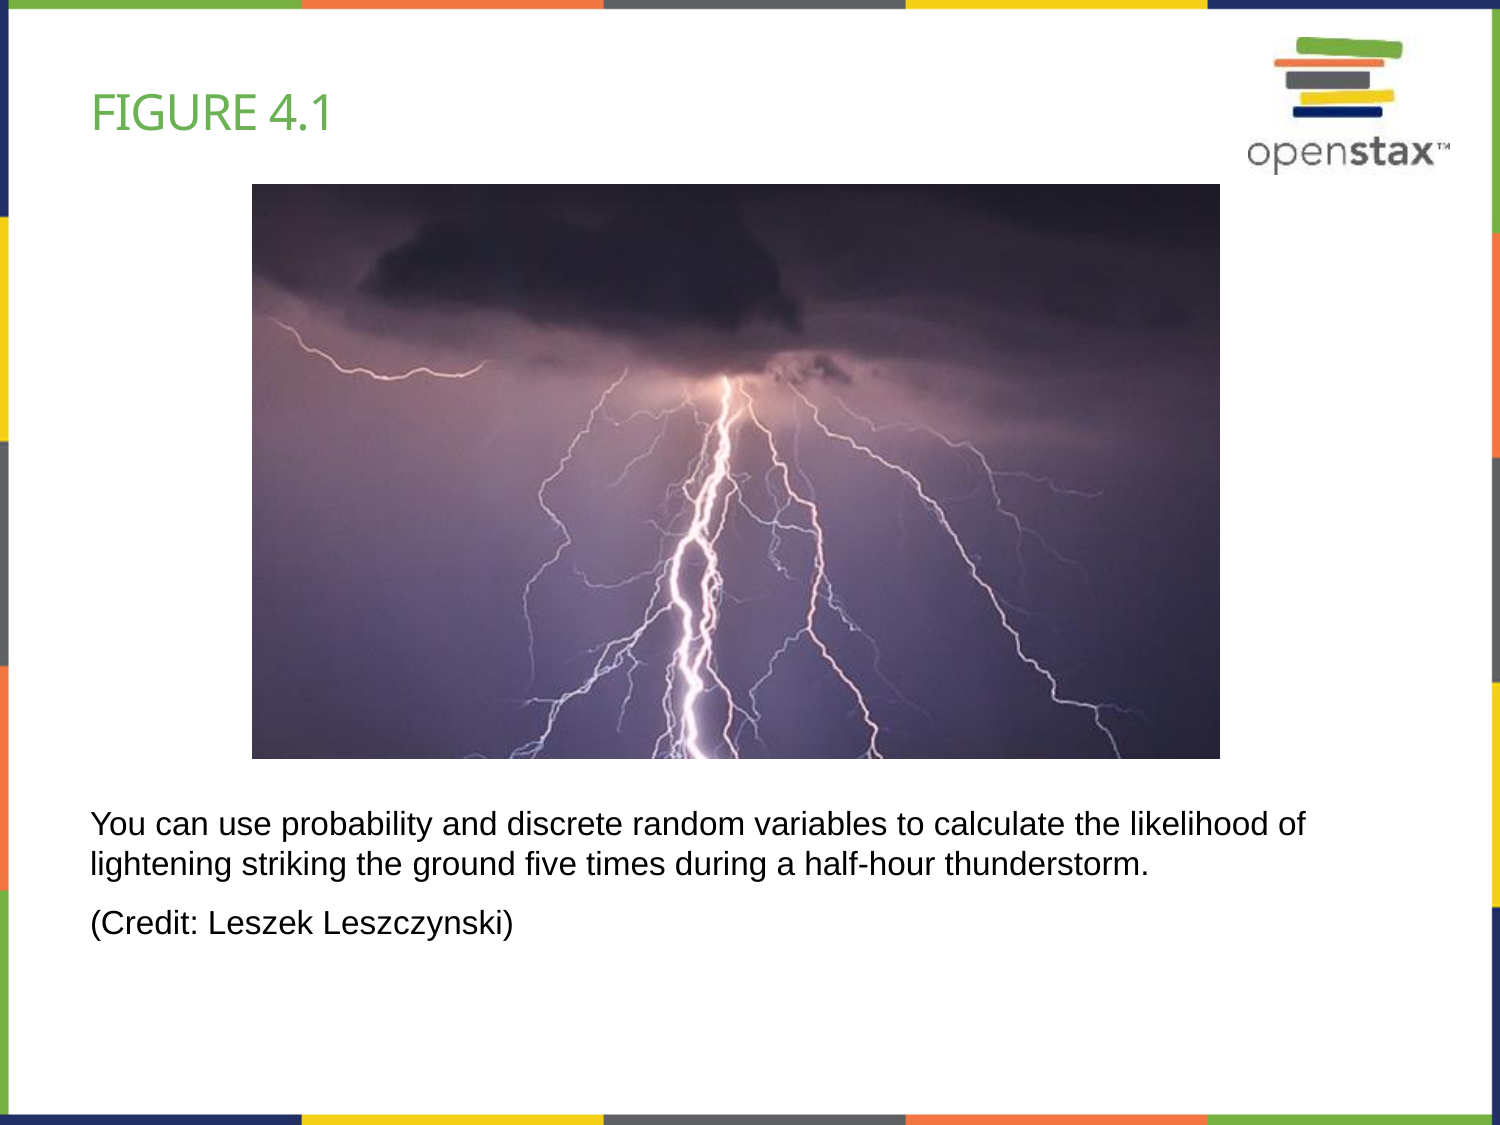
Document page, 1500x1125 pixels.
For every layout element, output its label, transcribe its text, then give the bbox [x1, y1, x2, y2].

picture [0, 0, 1500, 1125]
list You can use probability and discrete random variables to calculate the likelihood of lightening striking the ground five times during a half-hour thunderstorm. (Credit: Leszek Leszczynski) [75, 794, 1398, 986]
title Figure 4.1 [75, 39, 1246, 148]
